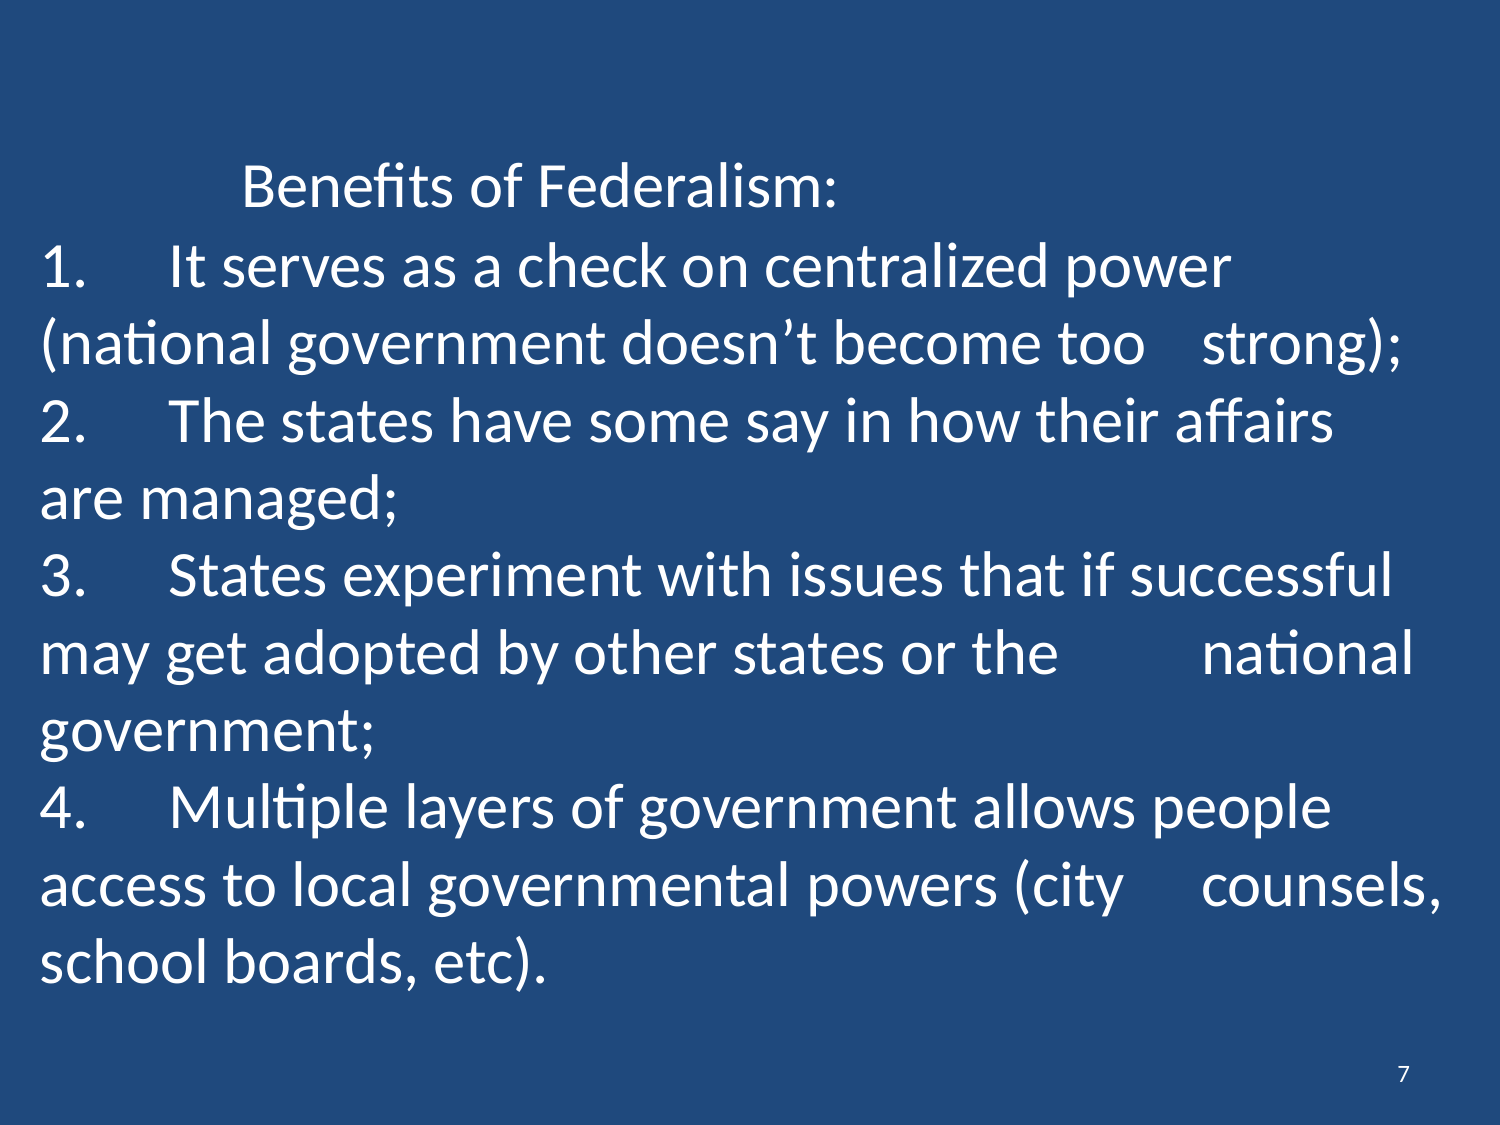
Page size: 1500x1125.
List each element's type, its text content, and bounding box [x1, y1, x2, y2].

slide_number 7 [1074, 1042, 1425, 1103]
title Benefits of Federalism: 1. It serves as a check on centralized power (national government doesn’t become too strong); 2. The states have some say in how their affairs are managed; 3. States experiment with issues that if successful may get adopted by other states or the national government; 4. Multiple layers of government allows people access to local governmental powers (city counsels, school boards, etc). [24, 24, 1475, 1100]
